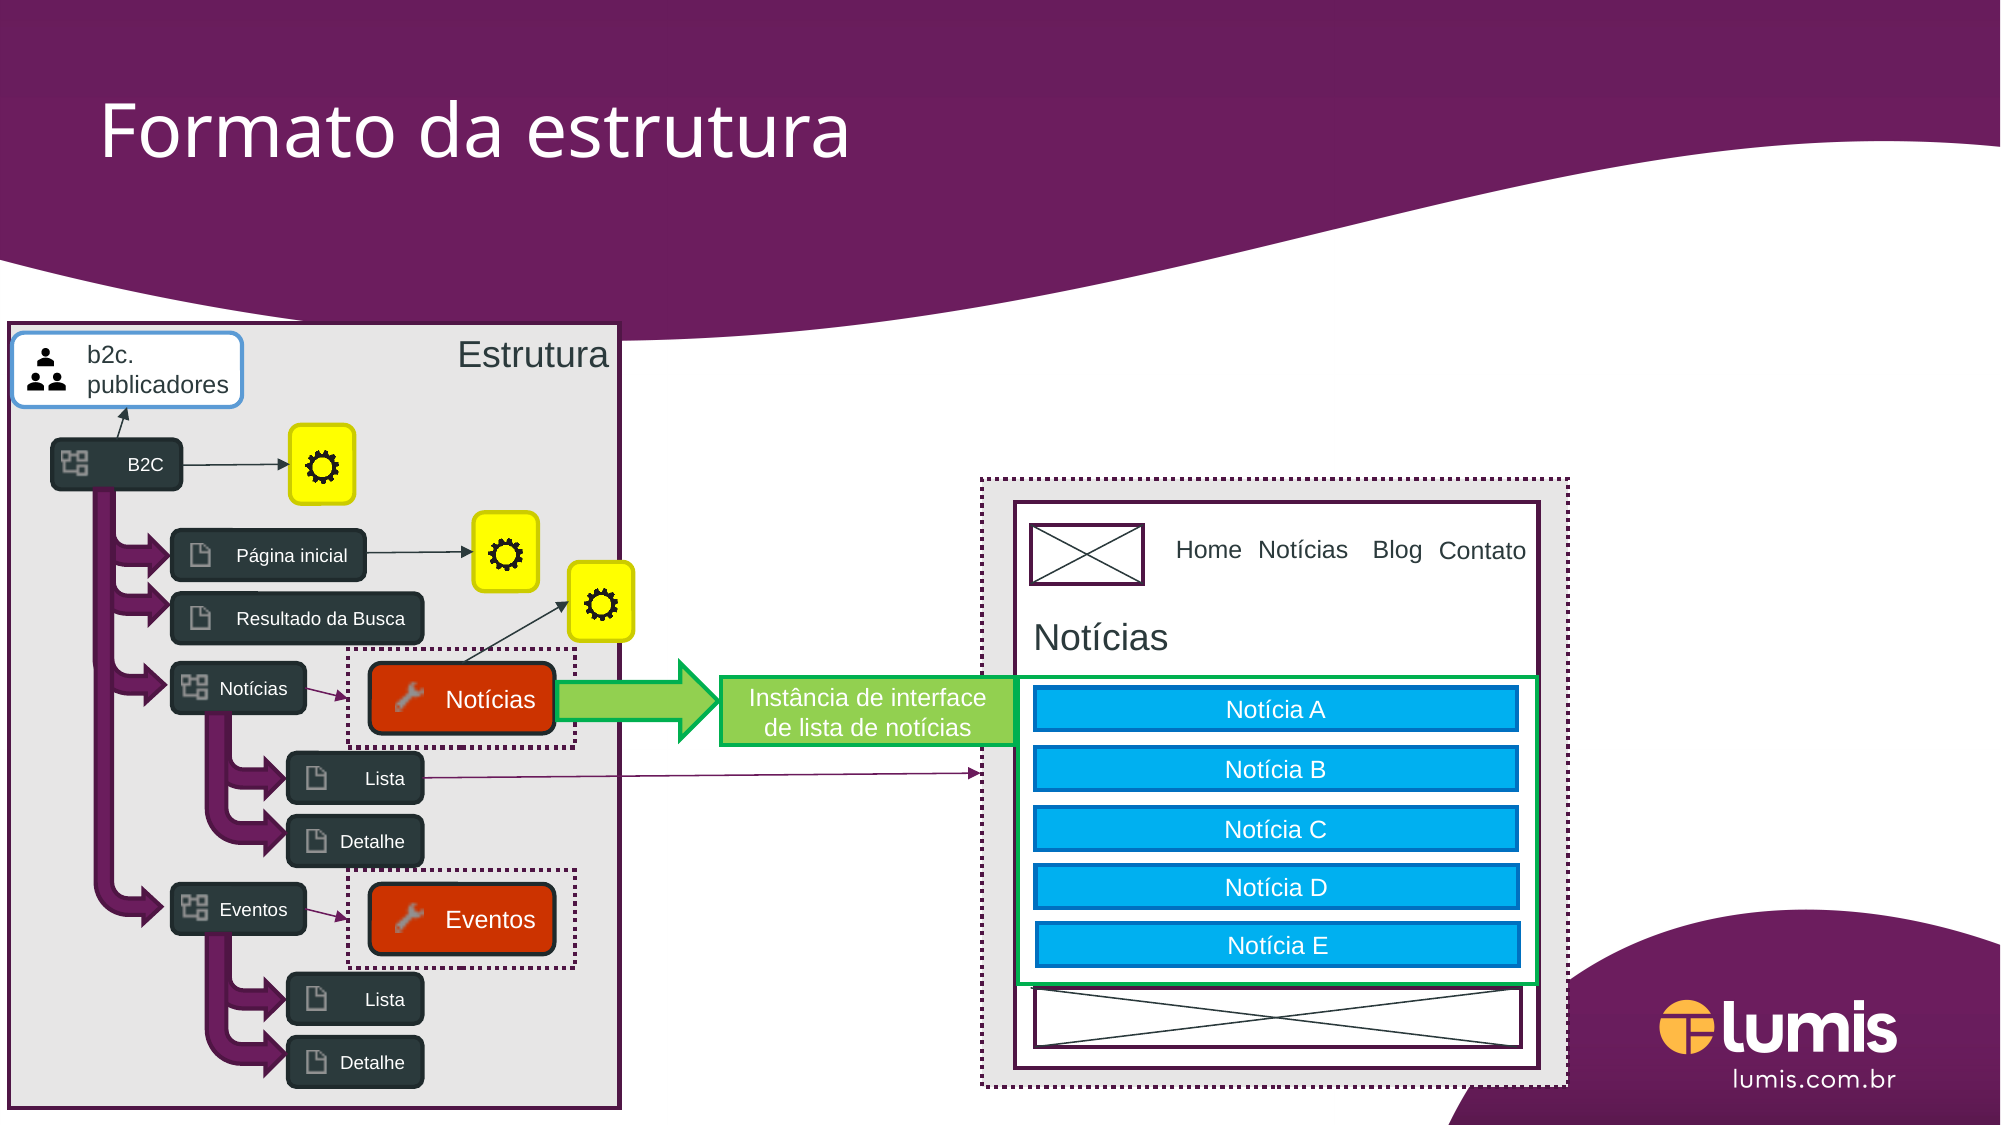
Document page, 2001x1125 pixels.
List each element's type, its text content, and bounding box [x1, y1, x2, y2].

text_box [556, 662, 1538, 985]
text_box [11, 331, 252, 408]
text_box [461, 561, 634, 664]
text_box [93, 487, 165, 928]
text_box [182, 424, 355, 504]
picture [0, 0, 2001, 1125]
text_box [209, 931, 285, 1023]
text_box B2C [50, 437, 176, 492]
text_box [304, 649, 417, 748]
text_box [116, 532, 169, 579]
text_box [365, 512, 539, 592]
text_box Detalhe [285, 813, 417, 869]
text_box Lista [285, 971, 417, 1026]
text_box Lista [285, 750, 417, 805]
text_box [7, 321, 622, 552]
text_box Estrutura [442, 322, 625, 383]
text_box [115, 492, 169, 628]
text_box Resultado da Busca [169, 591, 417, 646]
title Formato da estrutura [83, 84, 1809, 303]
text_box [304, 869, 417, 969]
text_box [7, 412, 622, 1110]
text_box [115, 662, 168, 708]
text_box [229, 711, 285, 802]
text_box Detalhe [285, 1034, 418, 1089]
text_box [422, 478, 1569, 1088]
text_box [116, 406, 128, 440]
text_box [204, 711, 288, 858]
text_box Eventos [169, 881, 299, 936]
text_box Página inicial [169, 527, 360, 583]
text_box [204, 932, 288, 1079]
text_box Notícias [169, 660, 299, 716]
